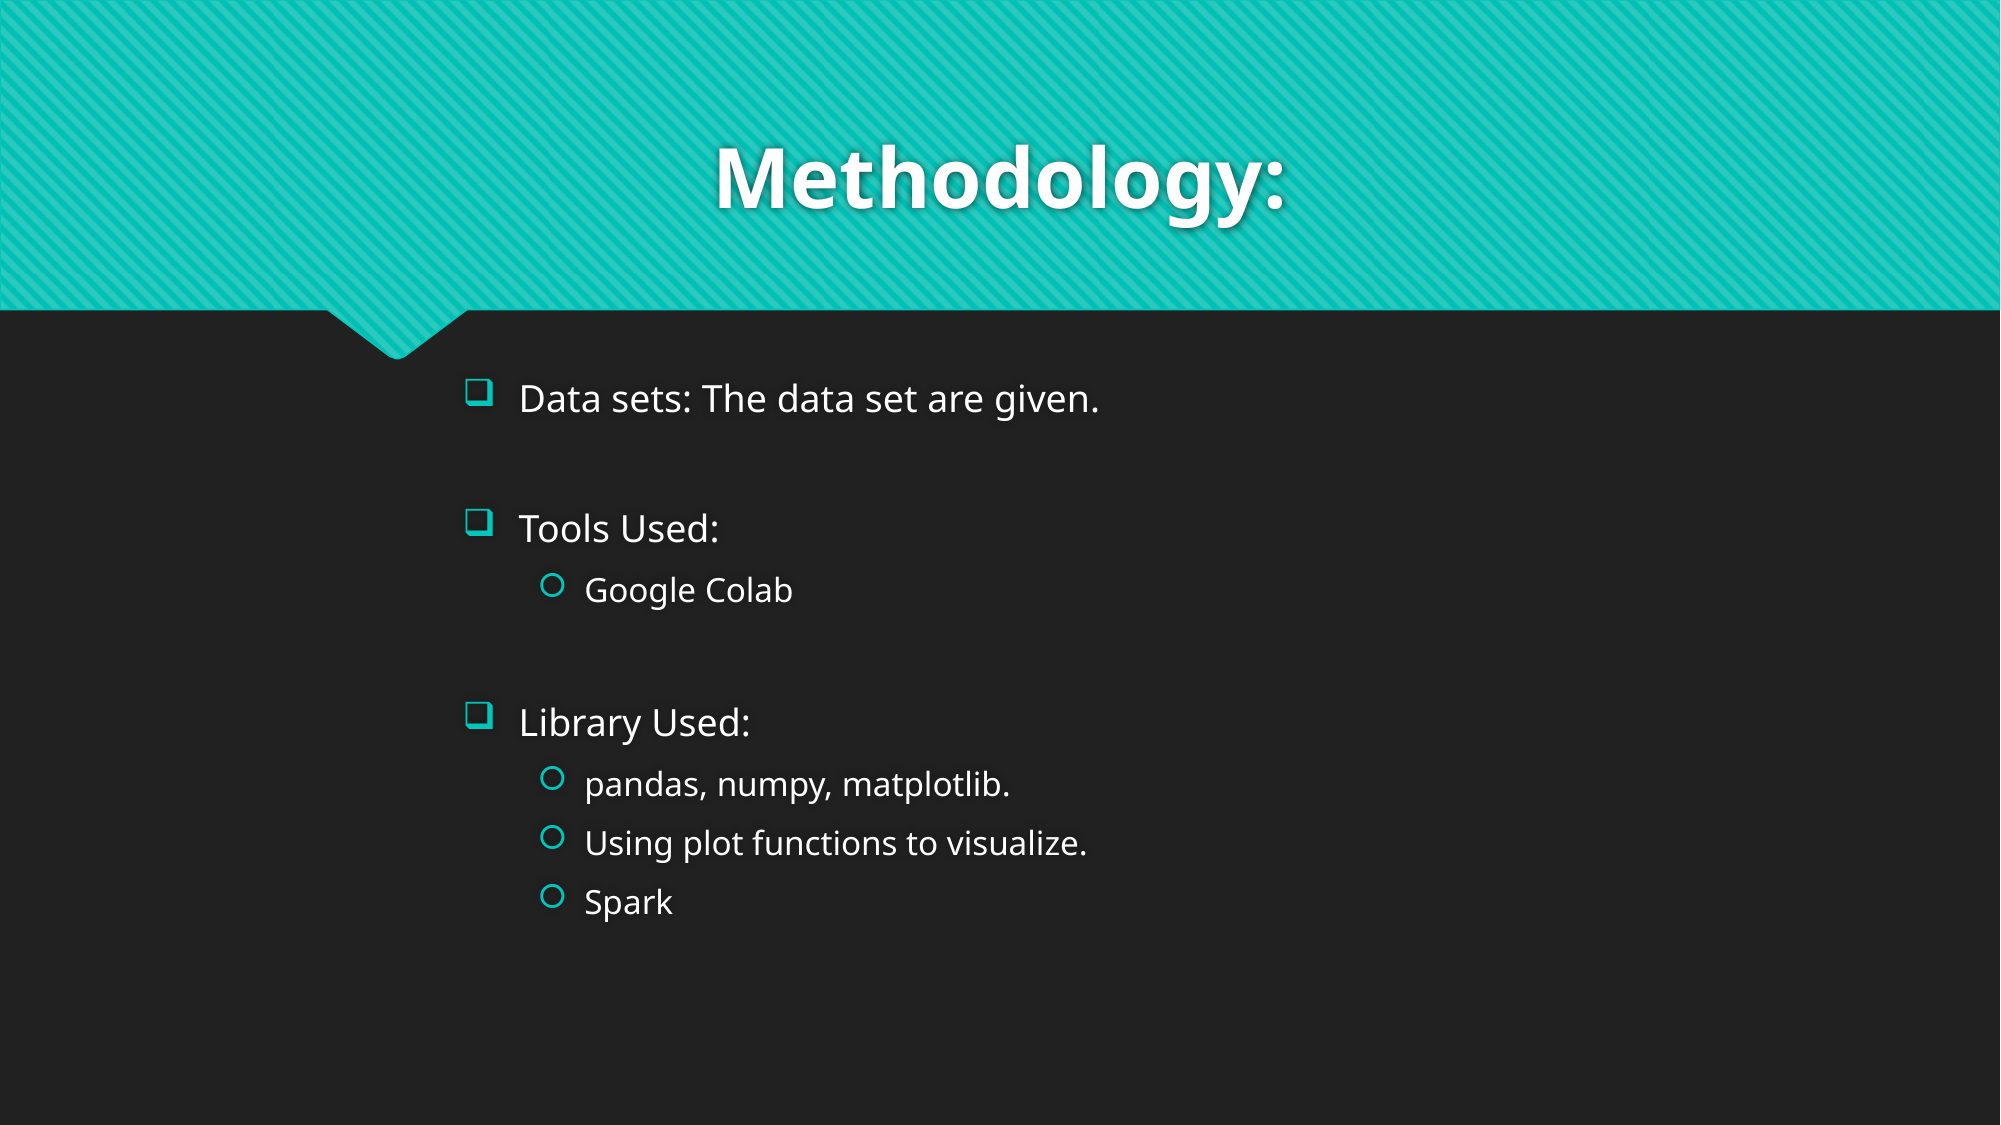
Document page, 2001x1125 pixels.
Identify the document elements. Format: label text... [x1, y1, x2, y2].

list Data sets: The data set are given. Tools Used: Google Colab Library Used: pandas, numpy, matplotlib. Using plot functions to visualize. Spark [447, 382, 1553, 979]
title Methodology: [132, 73, 1868, 233]
